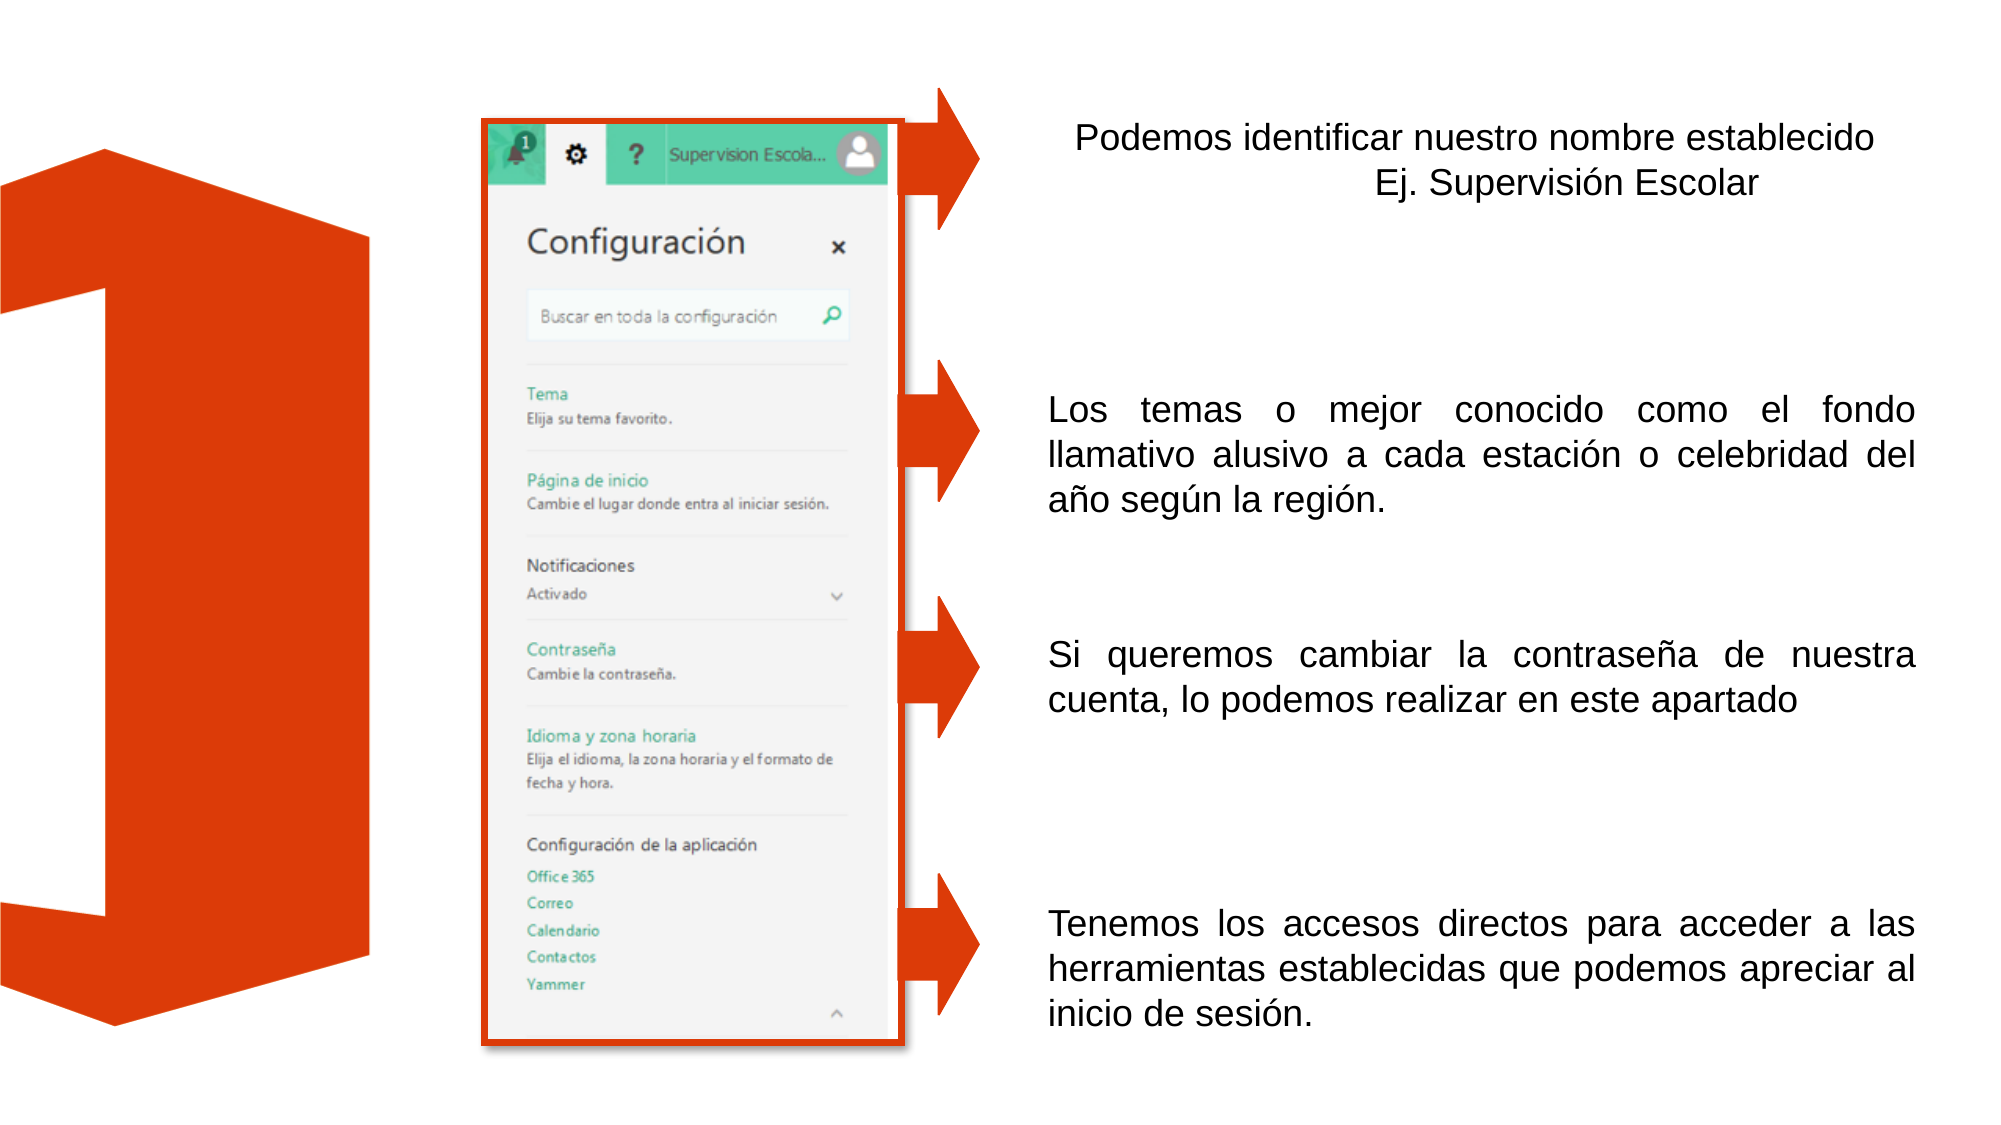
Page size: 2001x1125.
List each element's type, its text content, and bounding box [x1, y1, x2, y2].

text_box Los temas o mejor conocido como el fondo llamativo alusivo a cada estación o celebridad del año según la región. [1033, 377, 1931, 528]
text_box [899, 596, 980, 739]
text_box [899, 359, 980, 502]
text_box Tenemos los accesos directos para acceder a las herramientas establecidas que podemos apreciar al inicio de sesión. [1033, 891, 1931, 1042]
text_box Podemos identificar nuestro nombre establecido Ej. Supervisión Escolar [1059, 105, 2000, 211]
text_box [897, 87, 980, 230]
text_box Si queremos cambiar la contraseña de nuestra cuenta, lo podemos realizar en este apartado [1033, 623, 1931, 728]
text_box [899, 873, 980, 1016]
picture [0, 0, 2001, 1125]
